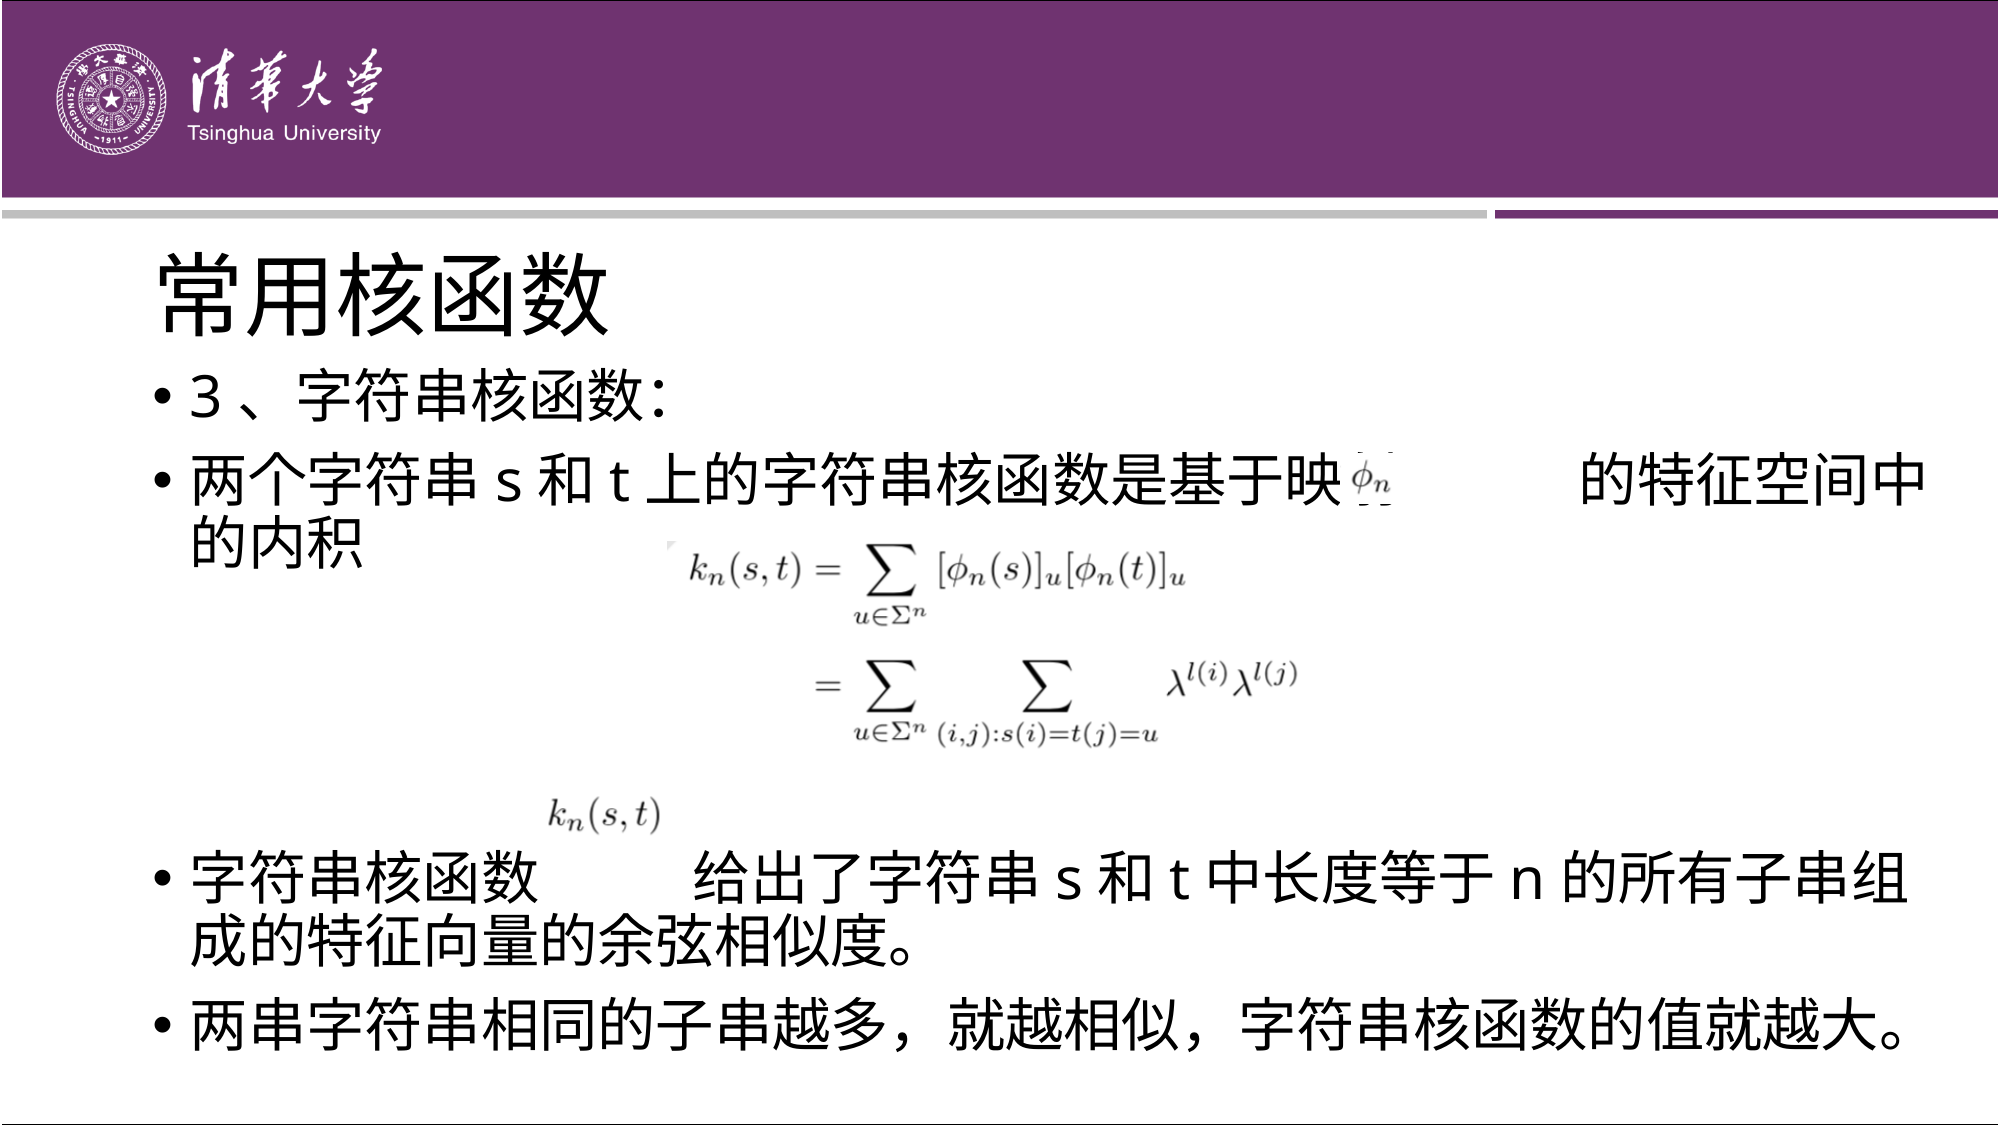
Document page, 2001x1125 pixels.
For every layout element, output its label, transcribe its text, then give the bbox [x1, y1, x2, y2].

picture [2, 0, 1998, 1125]
list 3、字符串核函数： 两个字符串s和t上的字符串核函数是基于映射 的特征空间中的内积 字符串核函数 给出了字符串s和t中长度等于n的所有子串组成的特征向量的余弦相似度。 两串字符串相同的子串越多，就越相似，字符串核函数的值就越大。 [137, 359, 1972, 1074]
text_box 常用核函数 [137, 190, 1863, 409]
